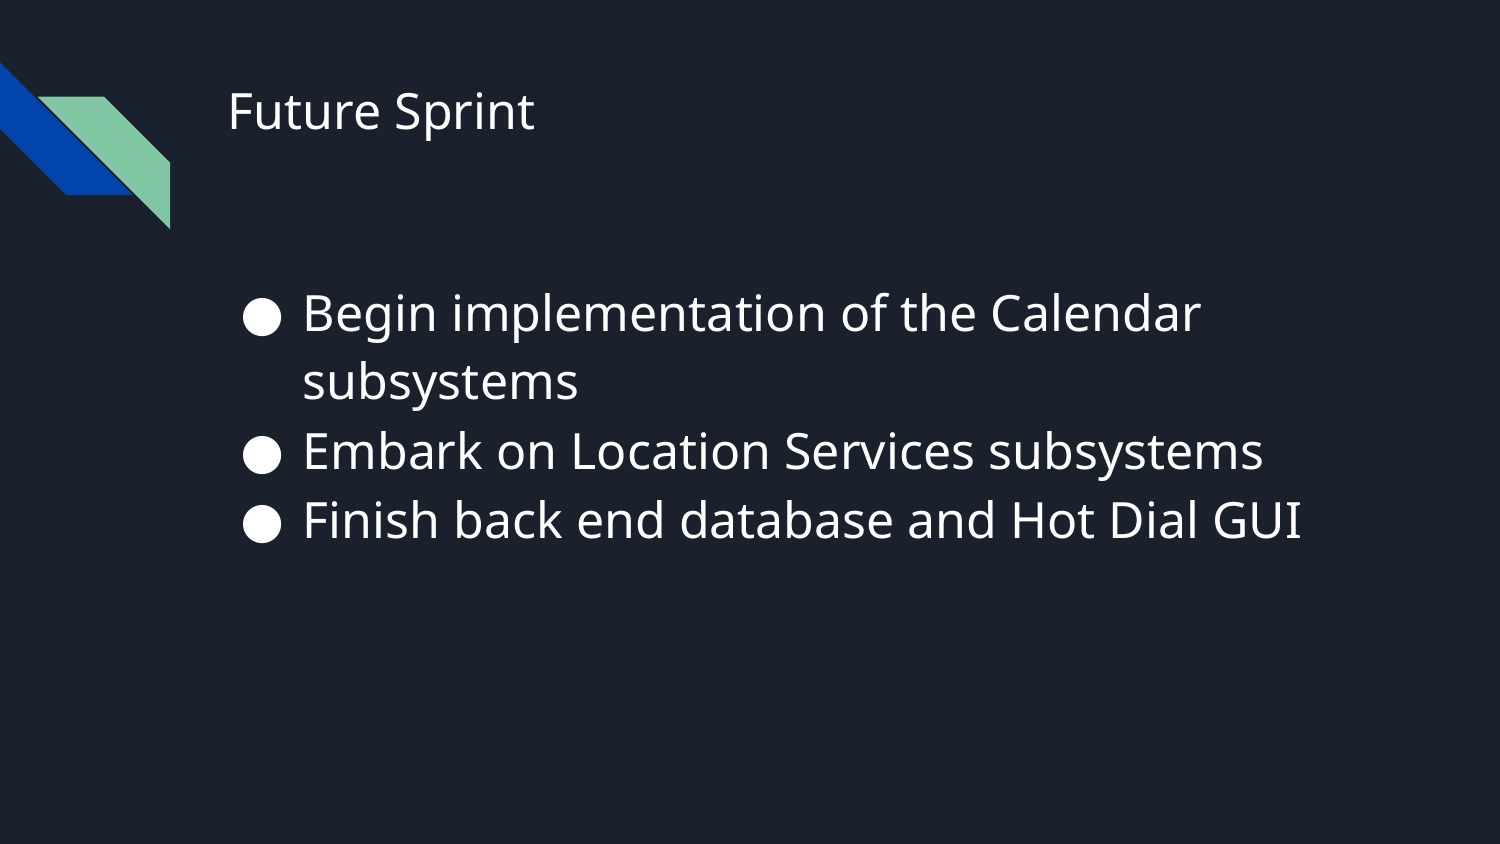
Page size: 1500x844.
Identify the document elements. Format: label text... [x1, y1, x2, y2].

title Future Sprint [212, 64, 1368, 215]
list Begin implementation of the Calendar subsystems Embark on Location Services subsystems Finish back end database and Hot Dial GUI [212, 257, 1368, 735]
